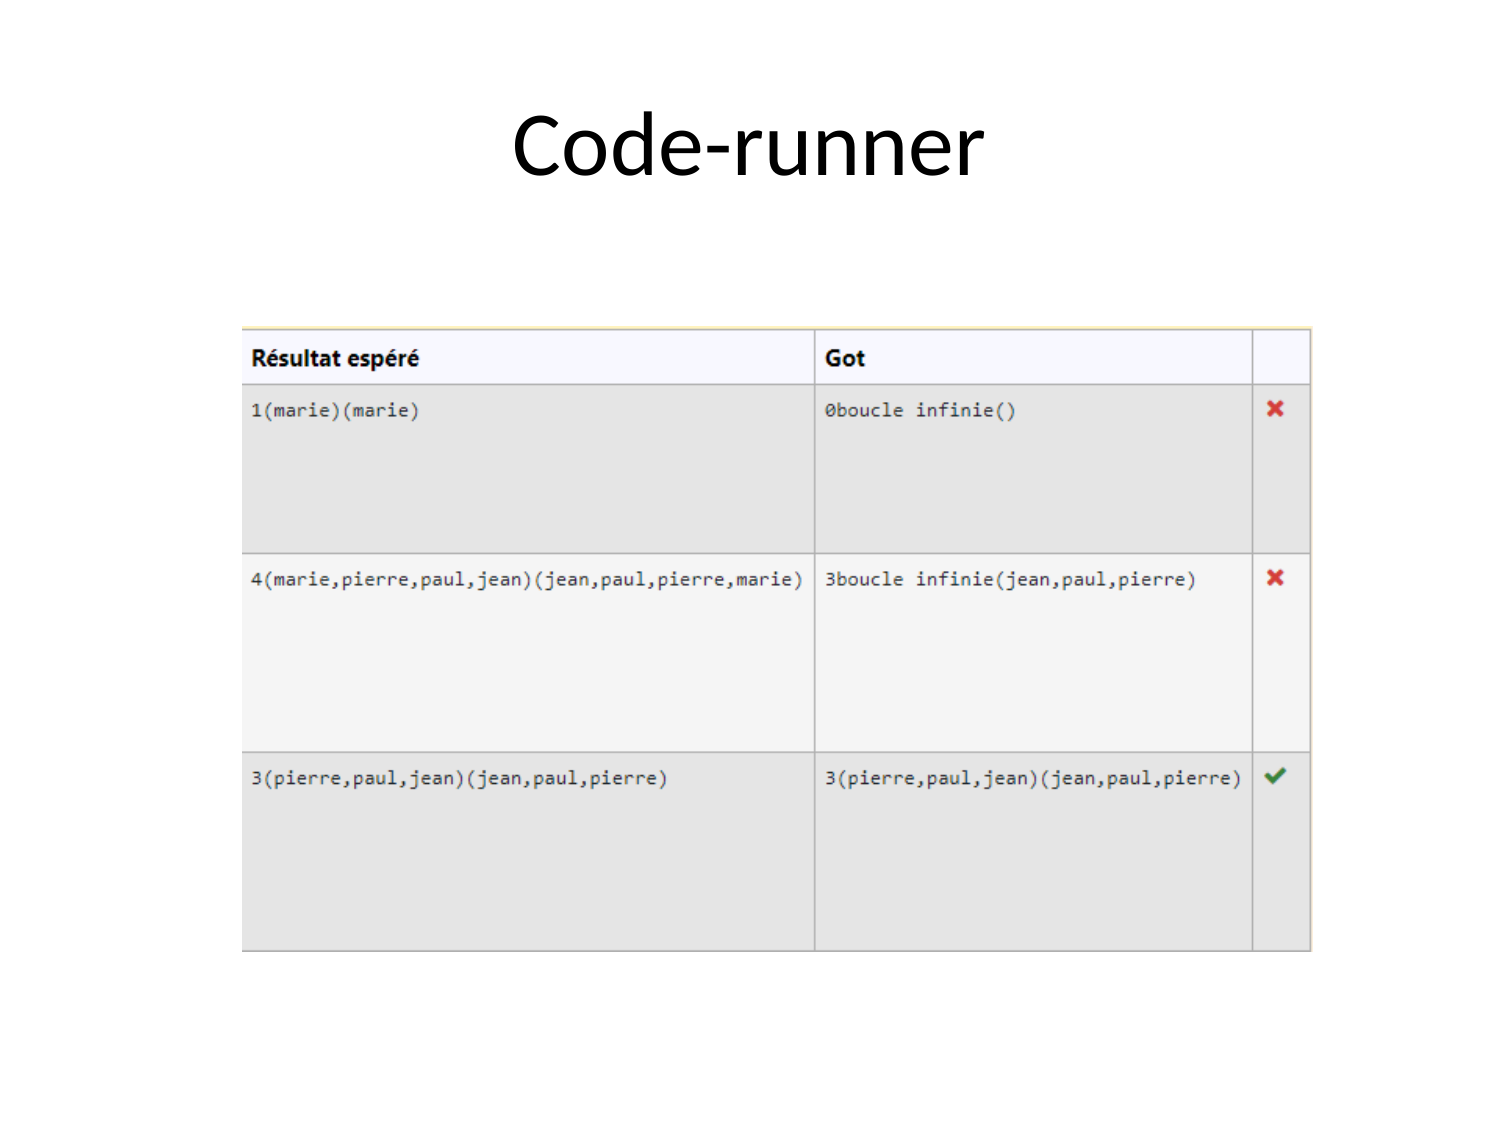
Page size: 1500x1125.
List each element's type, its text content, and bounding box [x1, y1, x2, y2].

title Code-runner [75, 45, 1425, 233]
picture [241, 326, 1313, 952]
